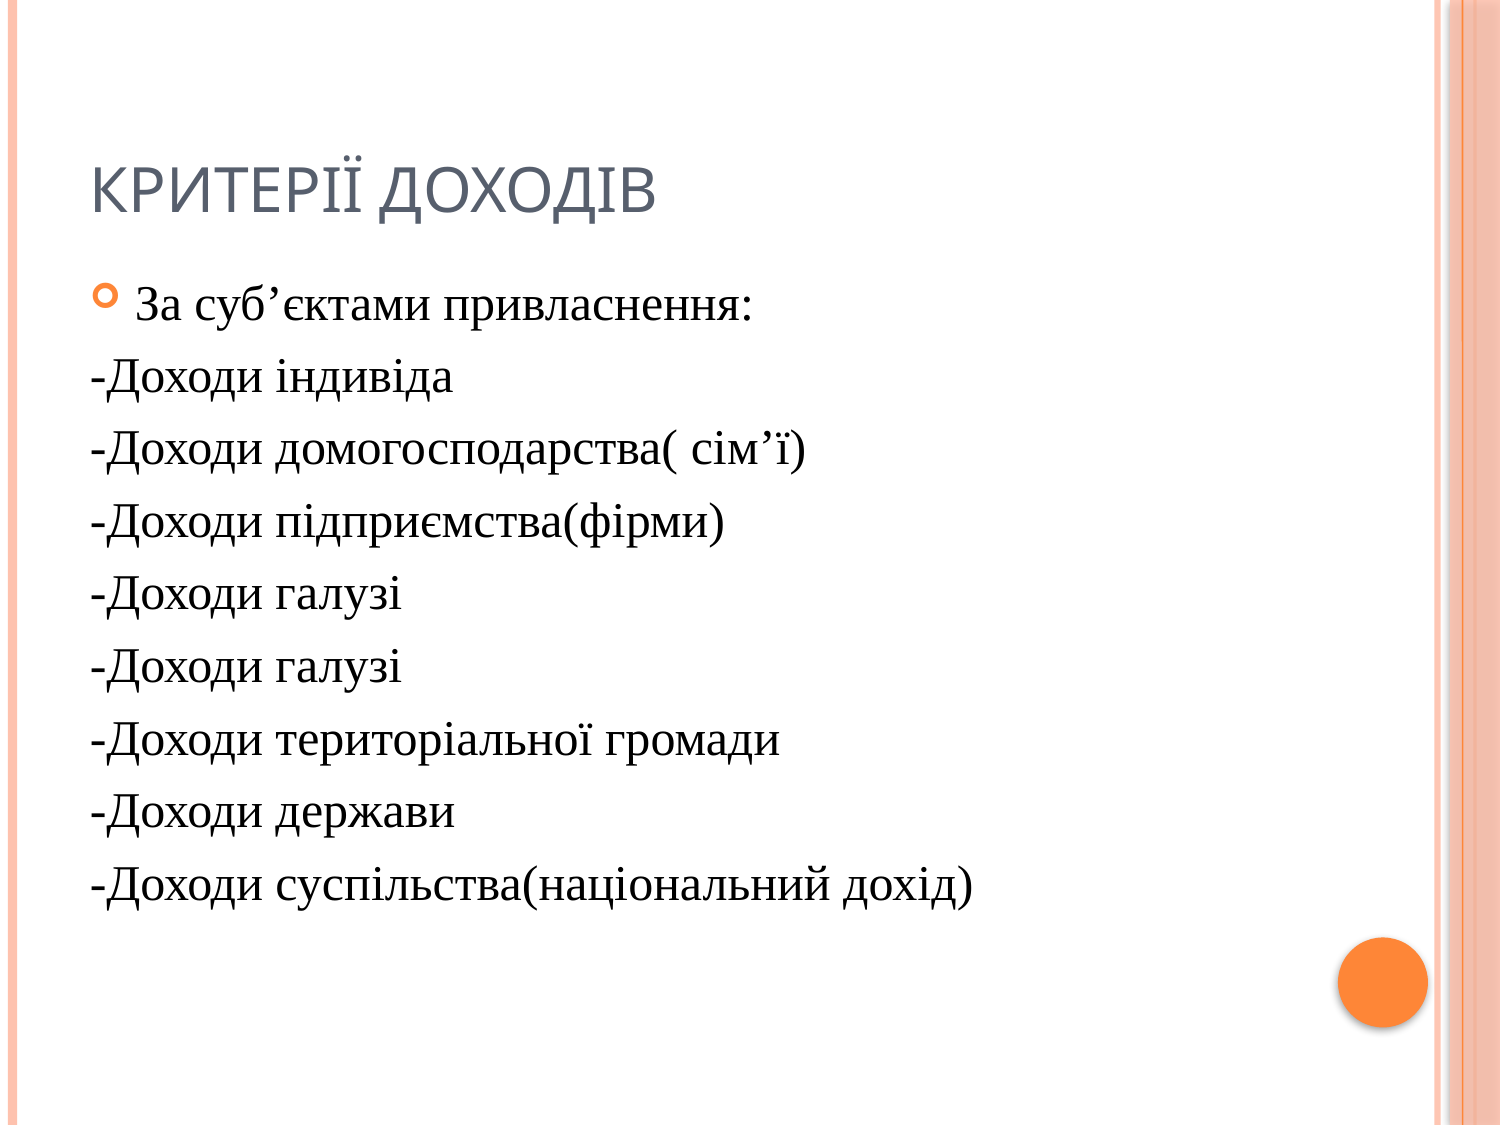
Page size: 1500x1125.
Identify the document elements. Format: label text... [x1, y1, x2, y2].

title Критерії доходів [75, 45, 1300, 233]
list За суб’єктами привласнення: -Доходи індивіда -Доходи домогосподарства( сім’ї) -Доходи підприємства(фірми) -Доходи галузі -Доходи галузі -Доходи територіальної громади -Доходи держави -Доходи суспільства(національний дохід) [75, 262, 1300, 1062]
